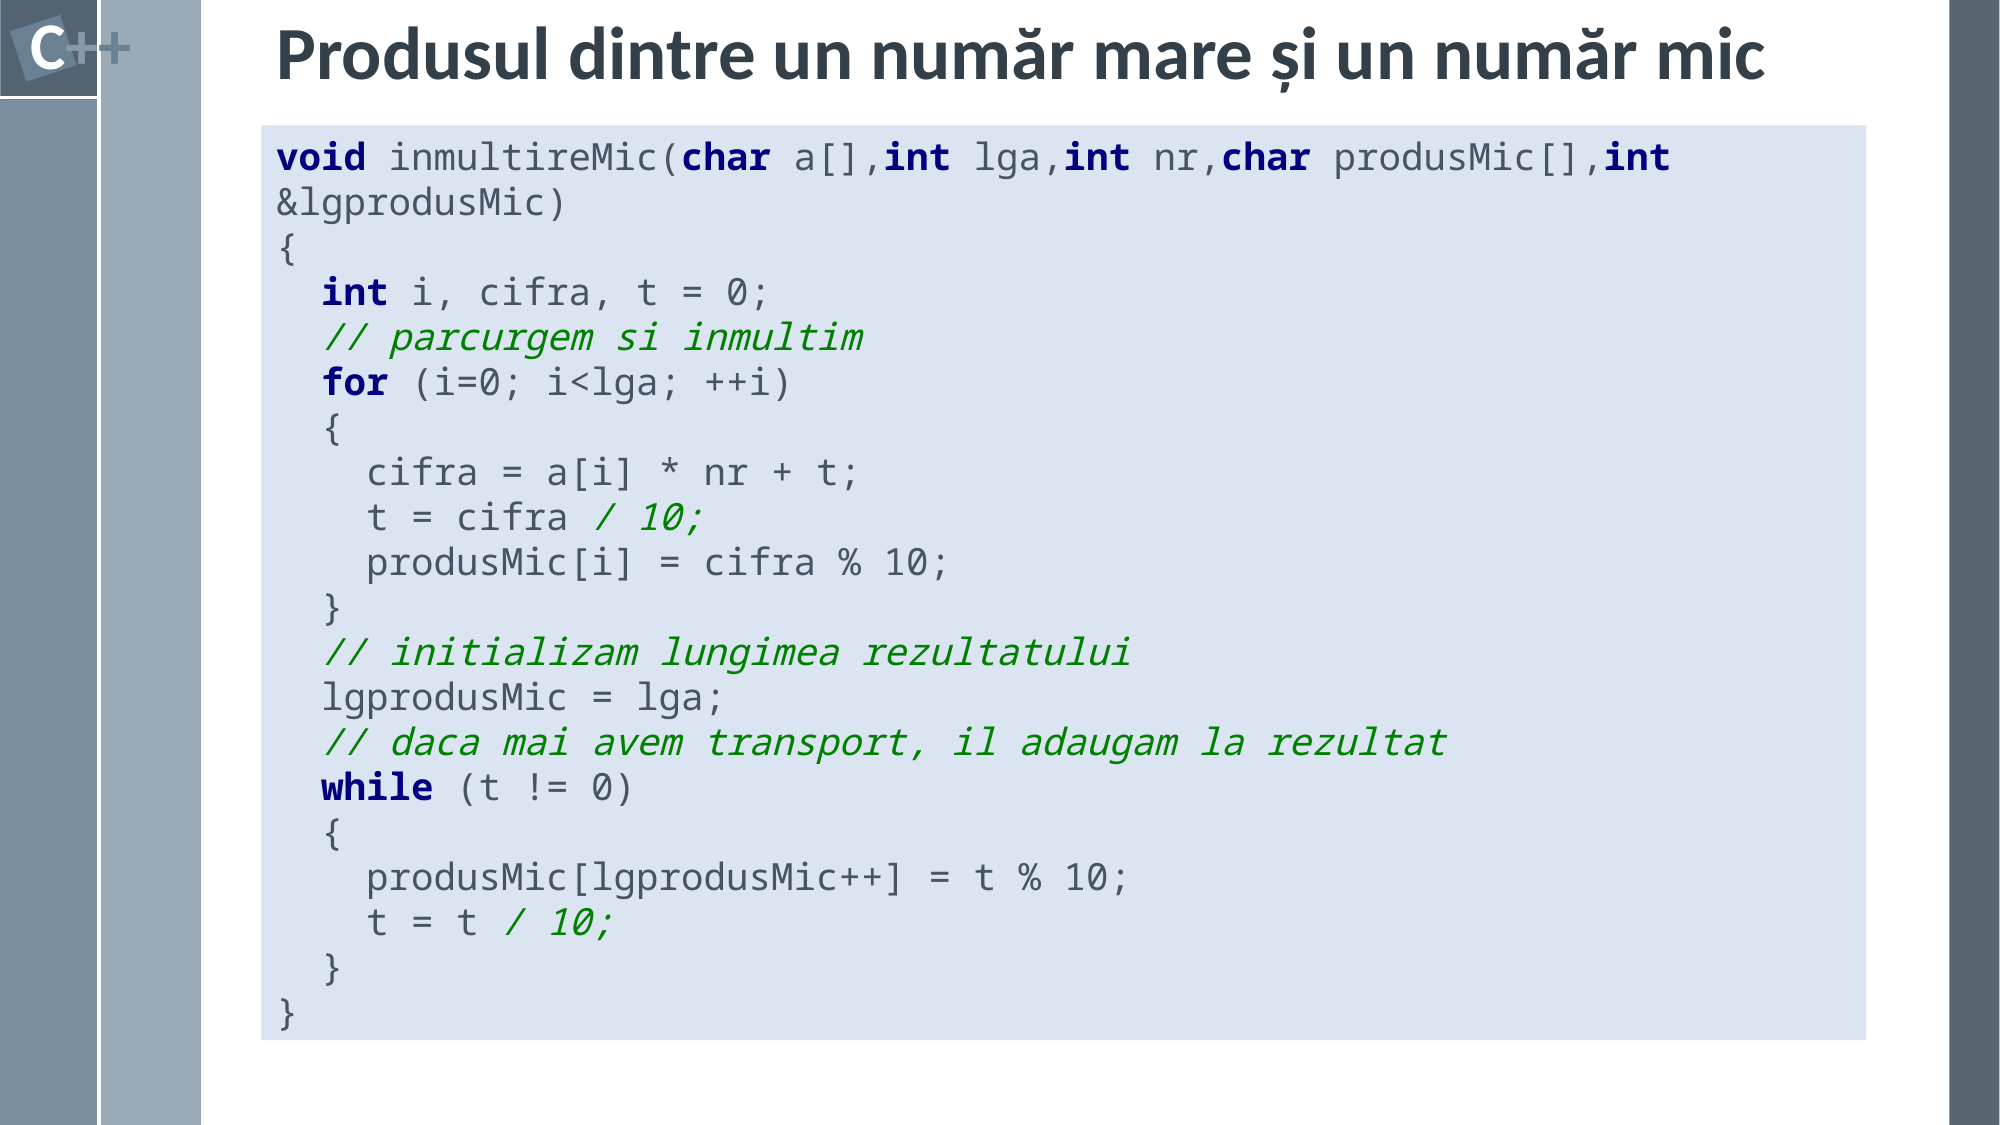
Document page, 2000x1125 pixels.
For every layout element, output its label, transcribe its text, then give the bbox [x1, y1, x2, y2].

text_box void inmultireMic(char a[],int lga,int nr,char produsMic[],int &lgprodusMic) { int i, cifra, t = 0; // parcurgem si inmultim for (i=0; i<lga; ++i) { cifra = a[i] * nr + t; t = cifra / 10; produsMic[i] = cifra % 10; } // initializam lungimea rezultatului lgprodusMic = lga; // daca mai avem transport, il adaugam la rezultat while (t != 0) { produsMic[lgprodusMic++] = t % 10; t = t / 10; } } [261, 125, 1867, 1041]
title Produsul dintre un număr mare și un număr mic [261, 7, 1867, 104]
